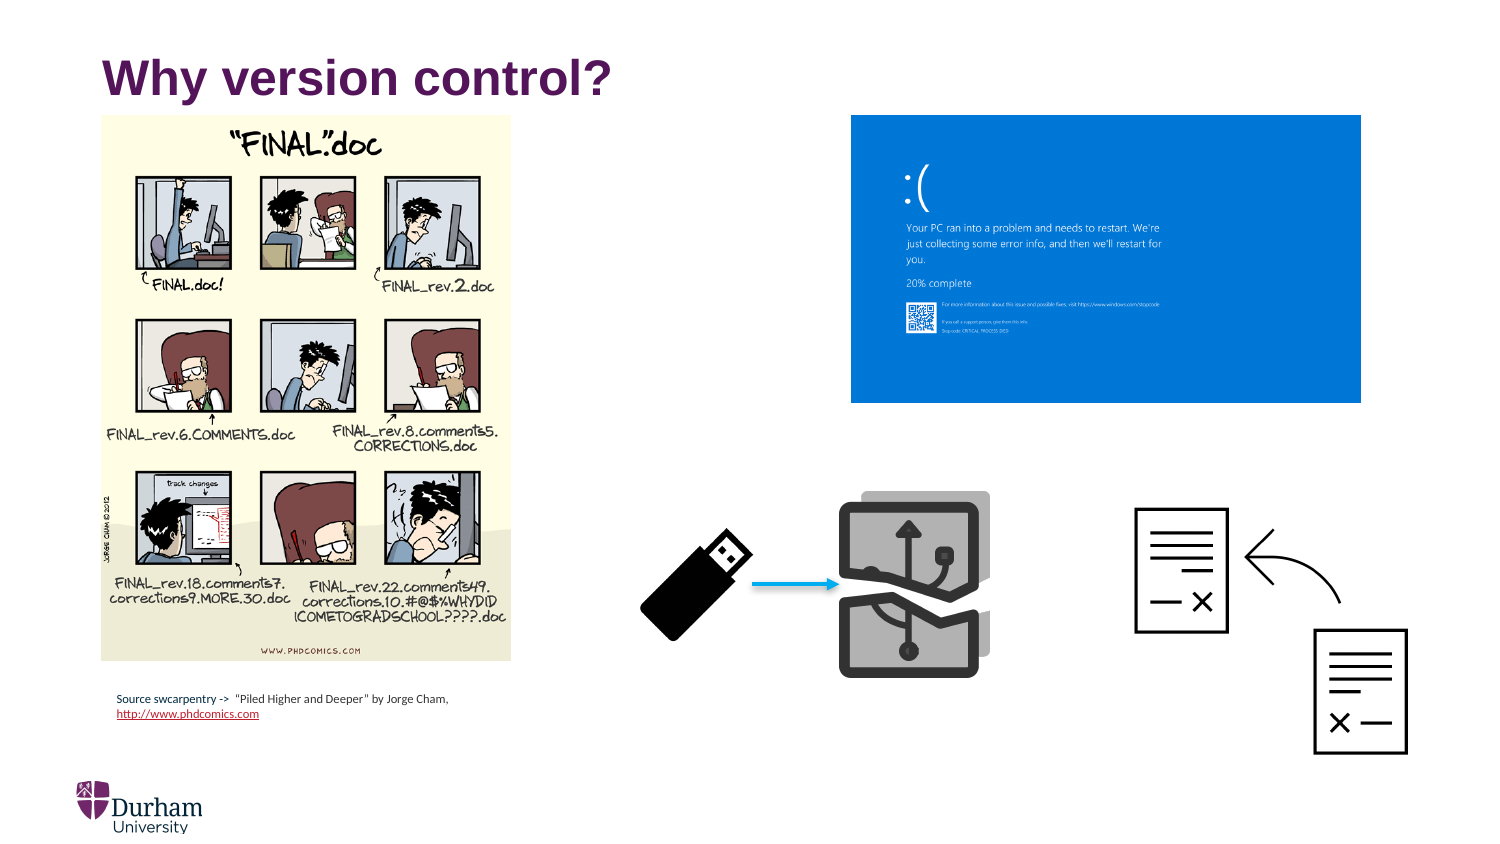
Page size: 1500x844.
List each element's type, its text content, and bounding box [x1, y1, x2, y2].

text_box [621, 490, 990, 678]
picture [851, 115, 1361, 403]
title Why version control? [101, 45, 1399, 187]
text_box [101, 115, 586, 729]
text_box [1106, 495, 1436, 767]
